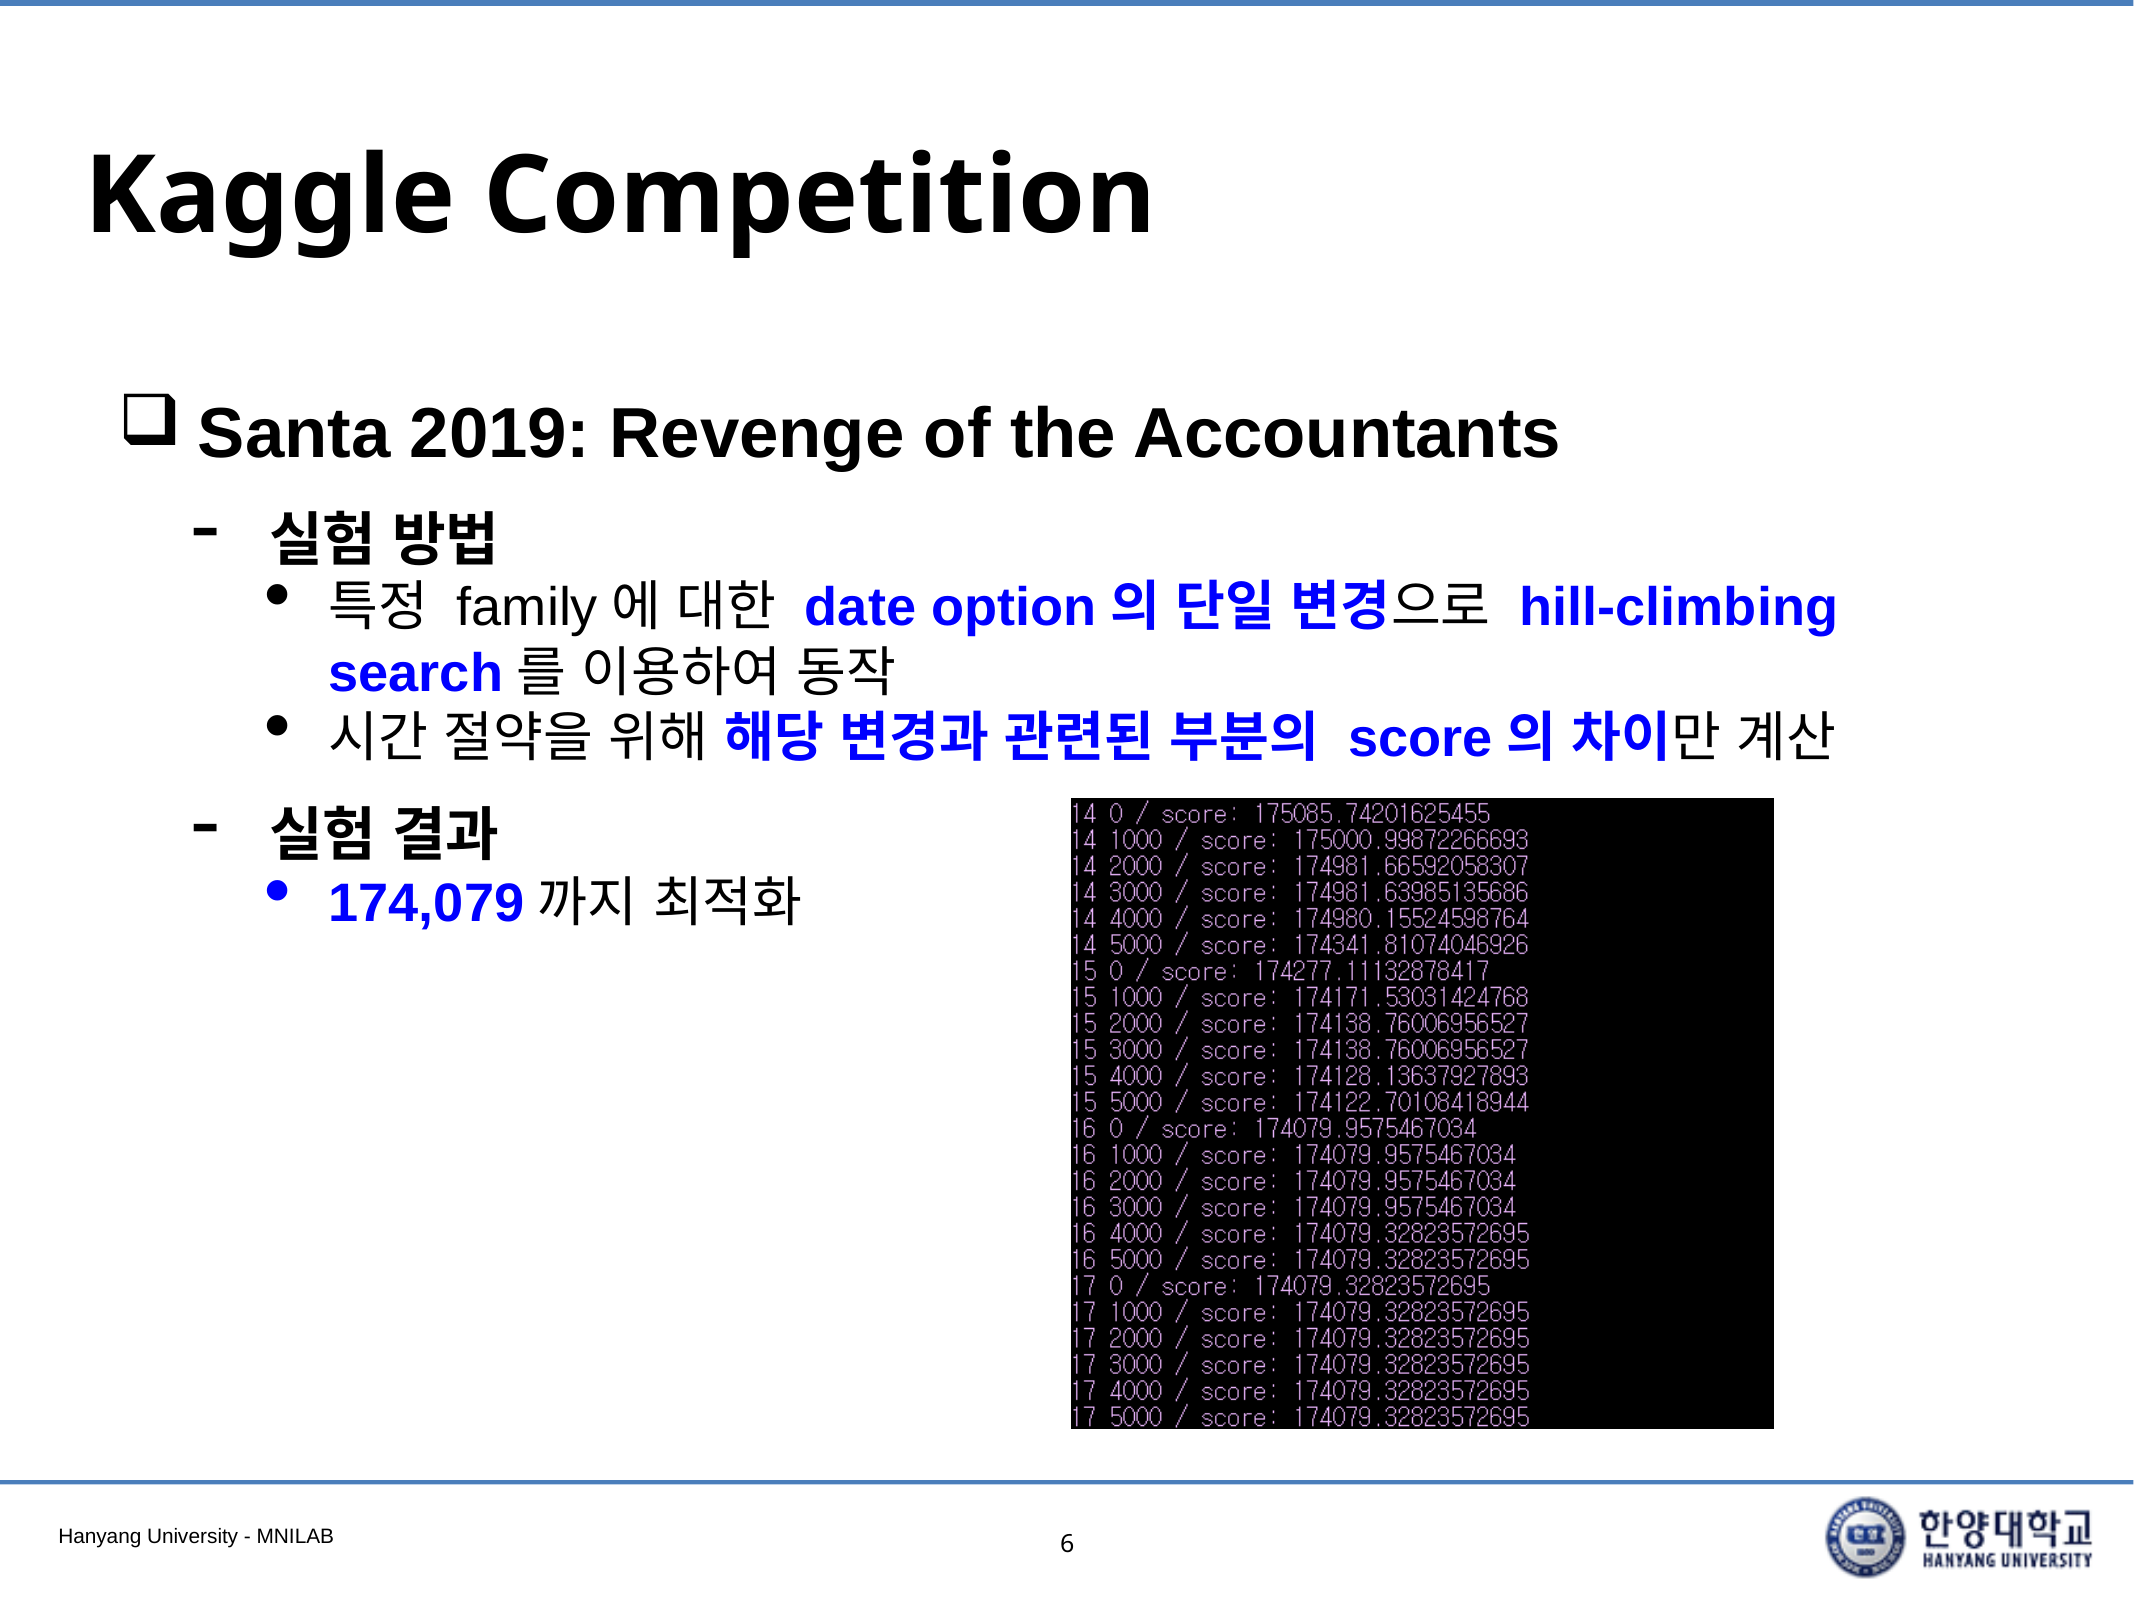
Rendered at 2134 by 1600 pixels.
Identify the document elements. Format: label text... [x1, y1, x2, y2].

picture [1071, 798, 1774, 1429]
list Santa 2019: Revenge of the Accountants 실험 방법 특정 family에 대한 date option의 단일 변경으로 hill-climbing search를 이용하여 동작 시간 절약을 위해 해당 변경과 관련된 부분의 score의 차이만 계산 실험 결과 174,079까지 최적화 [109, 360, 1996, 1430]
title Kaggle Competition [75, 41, 2058, 338]
slide_number 6 [1037, 1518, 1098, 1567]
picture [1797, 1495, 2128, 1581]
